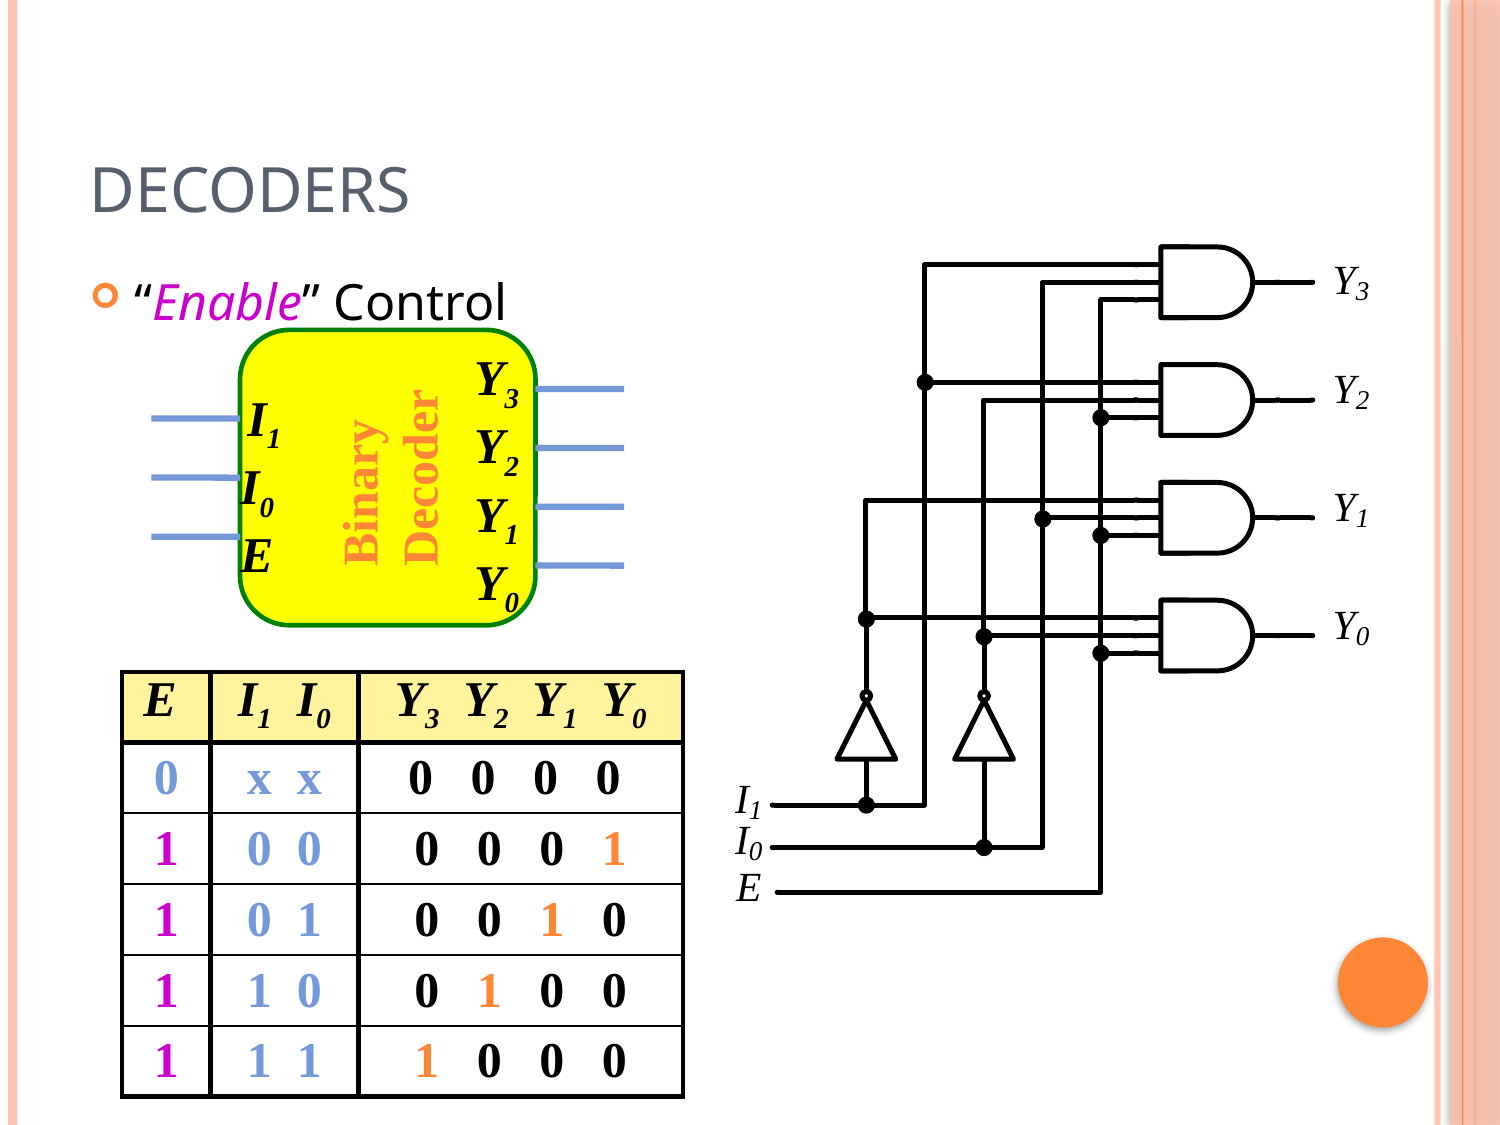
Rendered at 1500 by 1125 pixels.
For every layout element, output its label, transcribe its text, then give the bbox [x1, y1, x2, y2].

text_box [696, 229, 1404, 935]
table_cell 1 [124, 956, 208, 1025]
table_header E [124, 674, 208, 740]
table_cell 1 0 [213, 956, 356, 1025]
table_cell 0 0 1 0 [361, 885, 681, 954]
table_cell 1 [124, 814, 208, 883]
title Decoders [75, 45, 1338, 233]
table_cell 0 1 [213, 885, 356, 954]
table_header Y3 Y2 Y1 Y0 [361, 674, 681, 740]
table_cell 1 [124, 1027, 208, 1094]
table_cell 1 1 [213, 1027, 356, 1094]
table_cell 0 0 [213, 814, 356, 883]
table_cell 0 [124, 745, 208, 812]
list “Enable” Control [75, 262, 1338, 1062]
table_cell 1 [124, 885, 208, 954]
table_cell 0 1 0 0 [361, 956, 681, 1025]
table_cell 0 0 0 1 [361, 814, 681, 883]
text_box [150, 329, 625, 626]
table_cell 0 0 0 0 [361, 745, 681, 812]
table_header I1 I0 [213, 674, 356, 740]
table_cell x x [213, 745, 356, 812]
table_cell 1 0 0 0 [361, 1027, 681, 1094]
